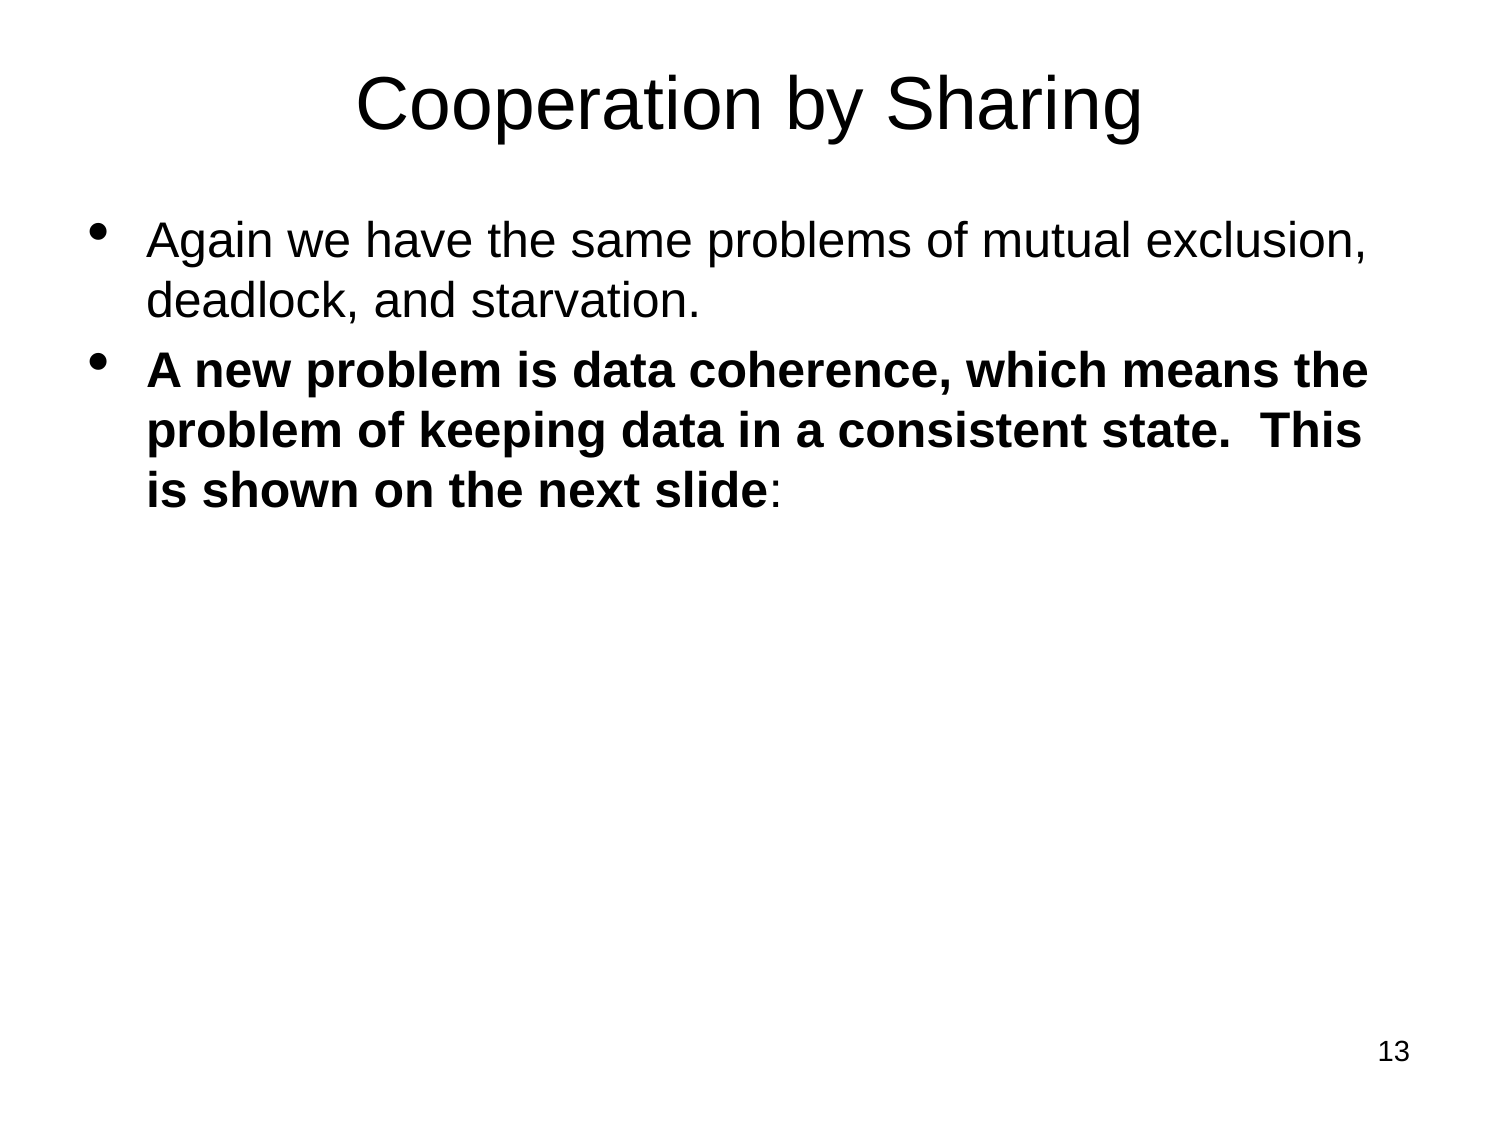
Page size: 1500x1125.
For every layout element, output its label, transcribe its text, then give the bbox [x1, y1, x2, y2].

text_box Again we have the same problems of mutual exclusion, deadlock, and starvation. A new problem is data coherence, which means the problem of keeping data in a consistent state. This is shown on the next slide: [75, 200, 1425, 1100]
text_box Cooperation by Sharing [75, 12, 1425, 188]
